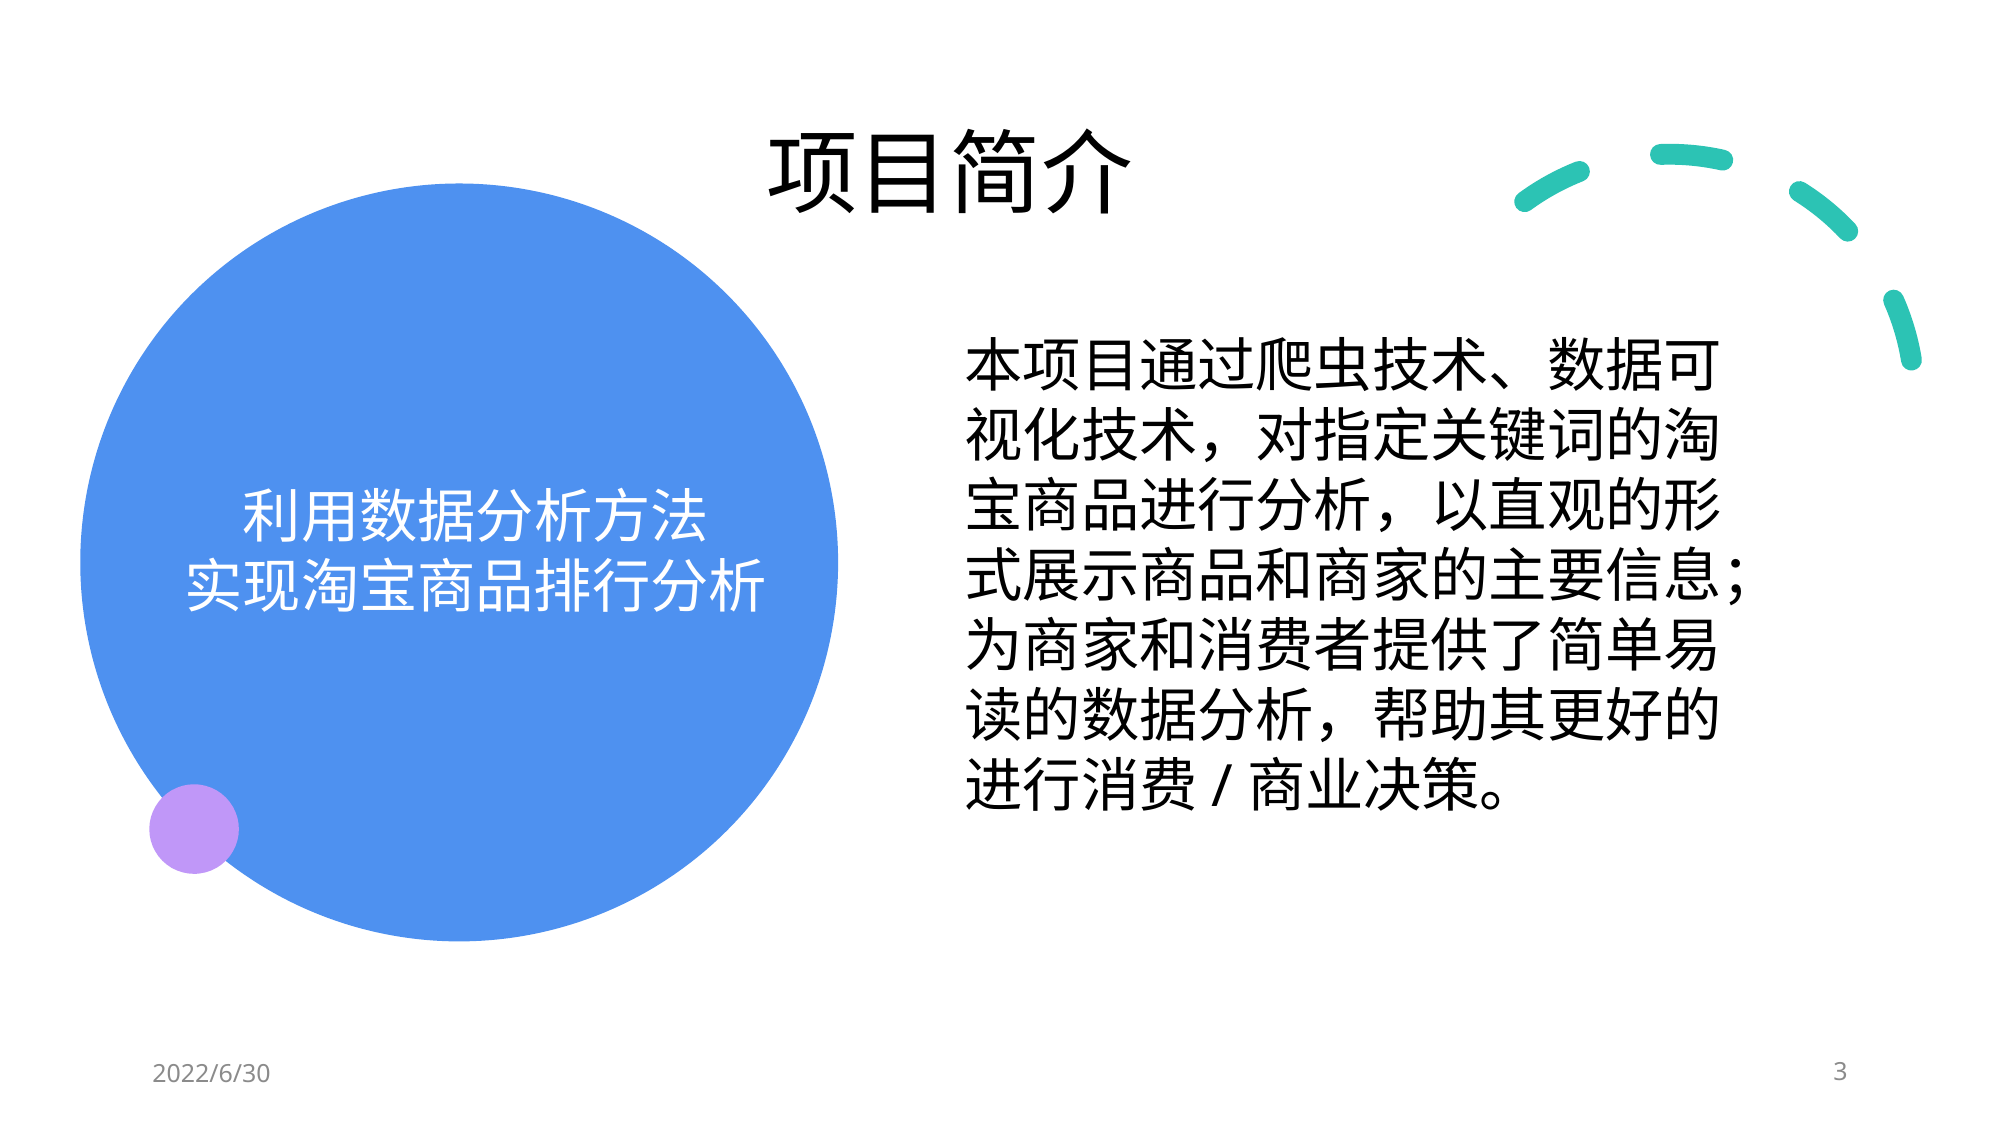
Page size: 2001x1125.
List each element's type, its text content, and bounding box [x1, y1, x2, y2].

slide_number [137, 1042, 588, 1103]
text_box 利用数据分析方法 实现淘宝商品排行分析 [135, 471, 817, 672]
title 项目简介 [683, 43, 1215, 311]
list 本项目通过爬虫技术、数据可视化技术，对指定关键词的淘宝商品进行分析，以直观的形式展示商品和商家的主要信息；为商家和消费者提供了简单易读的数据分析，帮助其更好的进行消费/商业决策。 [949, 250, 1788, 896]
slide_number 3 [1412, 1042, 1863, 1103]
